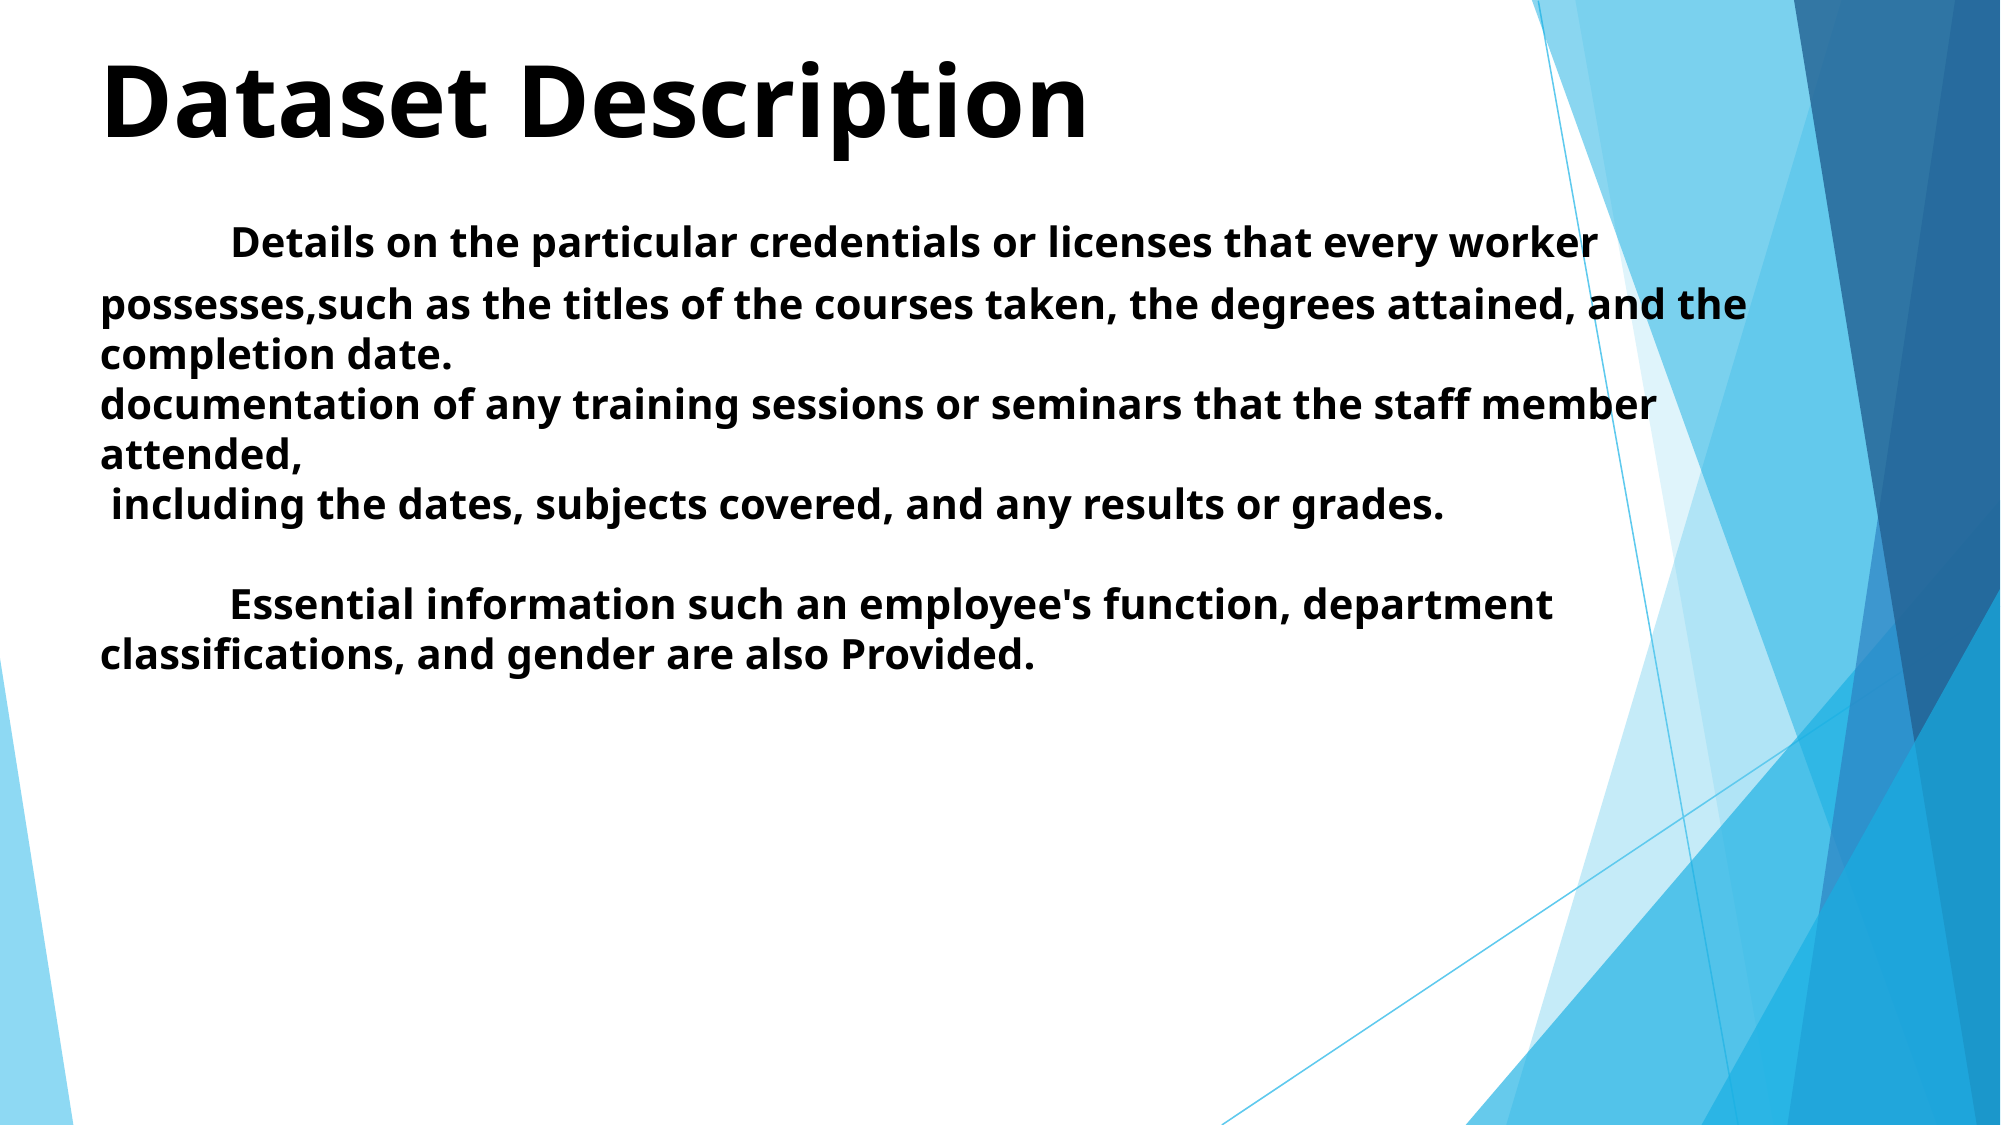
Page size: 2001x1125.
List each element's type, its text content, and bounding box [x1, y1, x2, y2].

title Dataset Description Details on the particular credentials or licenses that every worker possesses,such as the titles of the courses taken, the degrees attained, and the completion date. documentation of any training sessions or seminars that the staff member attended, including the dates, subjects covered, and any results or grades. Essential information such an employee's function, department classifications, and gender are also Provided. [99, 37, 1853, 628]
